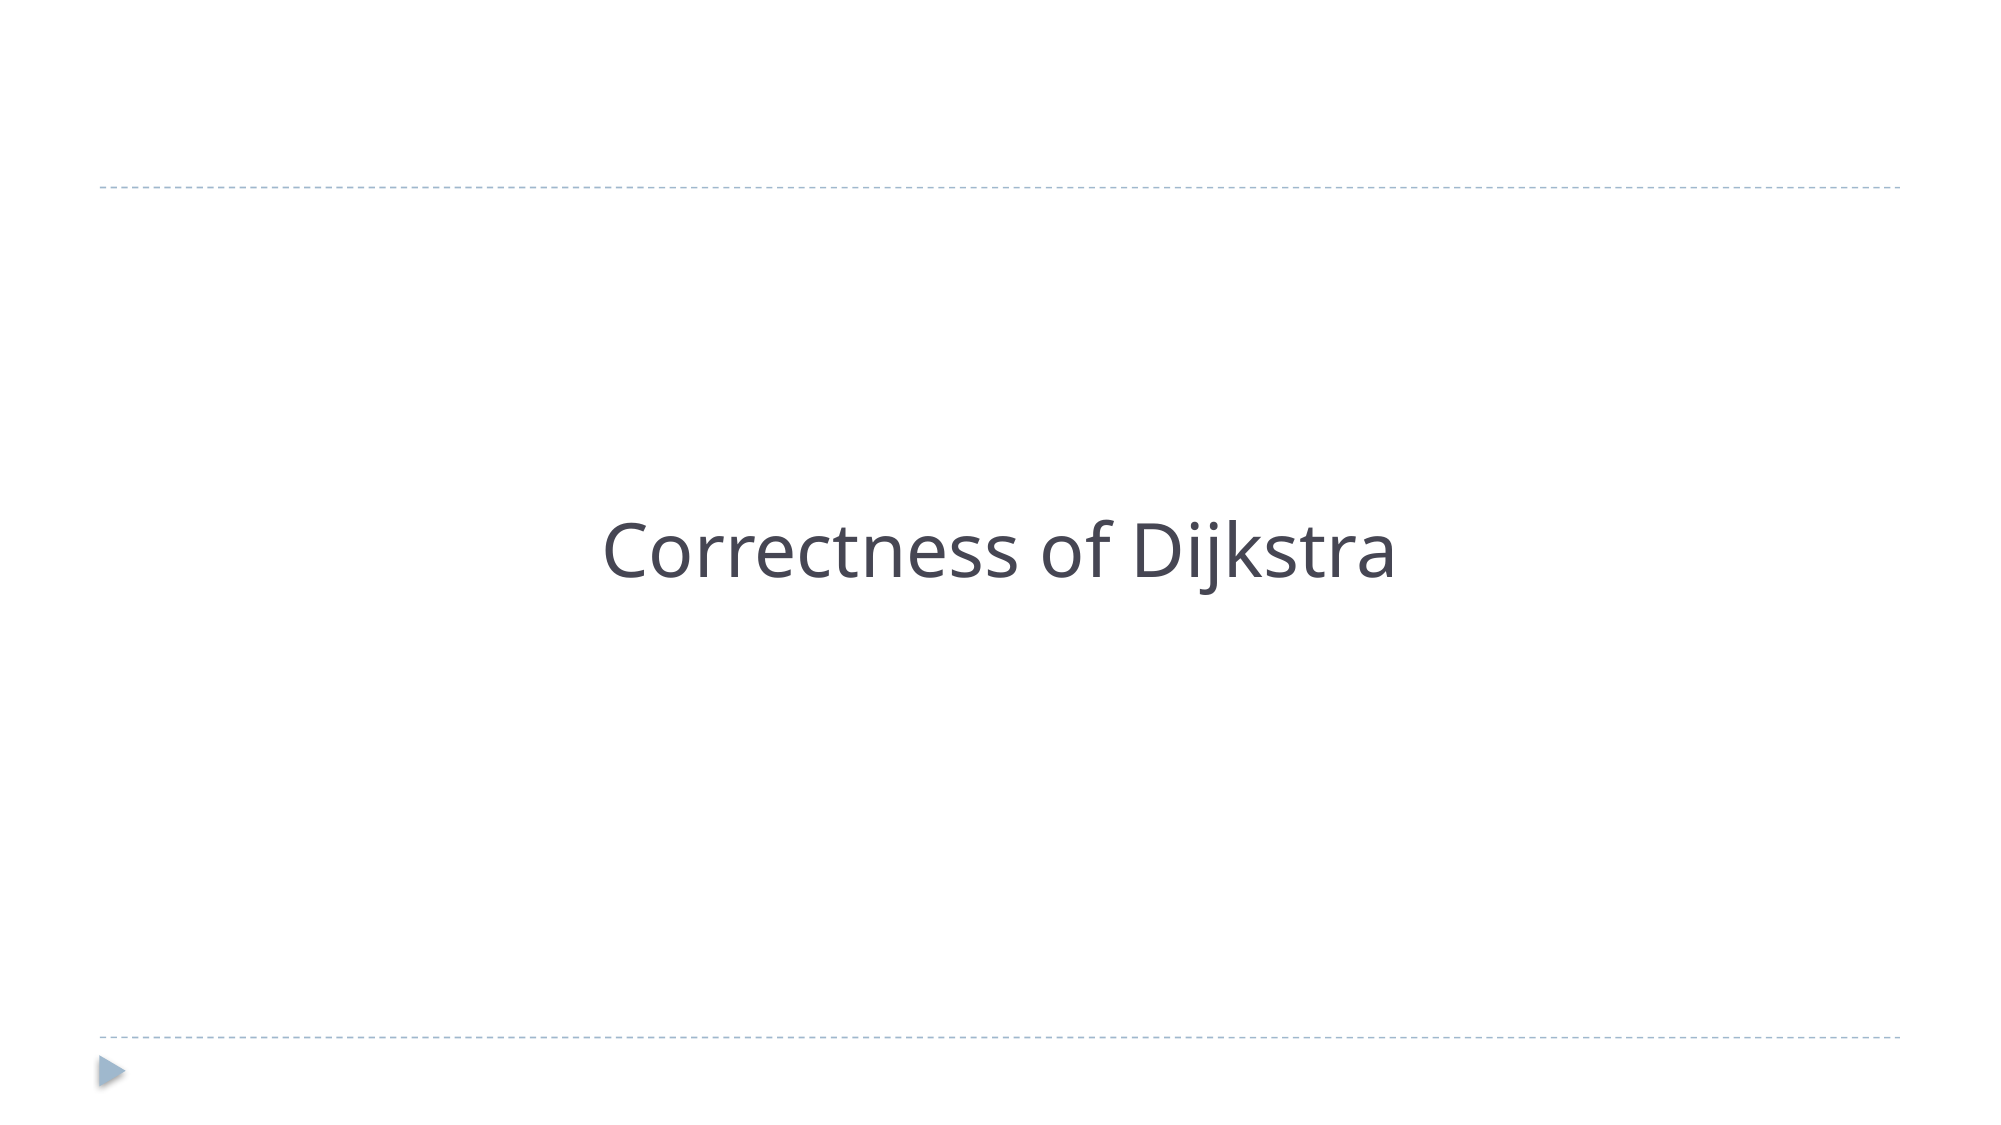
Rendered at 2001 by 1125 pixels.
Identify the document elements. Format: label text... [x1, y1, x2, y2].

title Correctness of Dijkstra [324, 437, 1676, 601]
